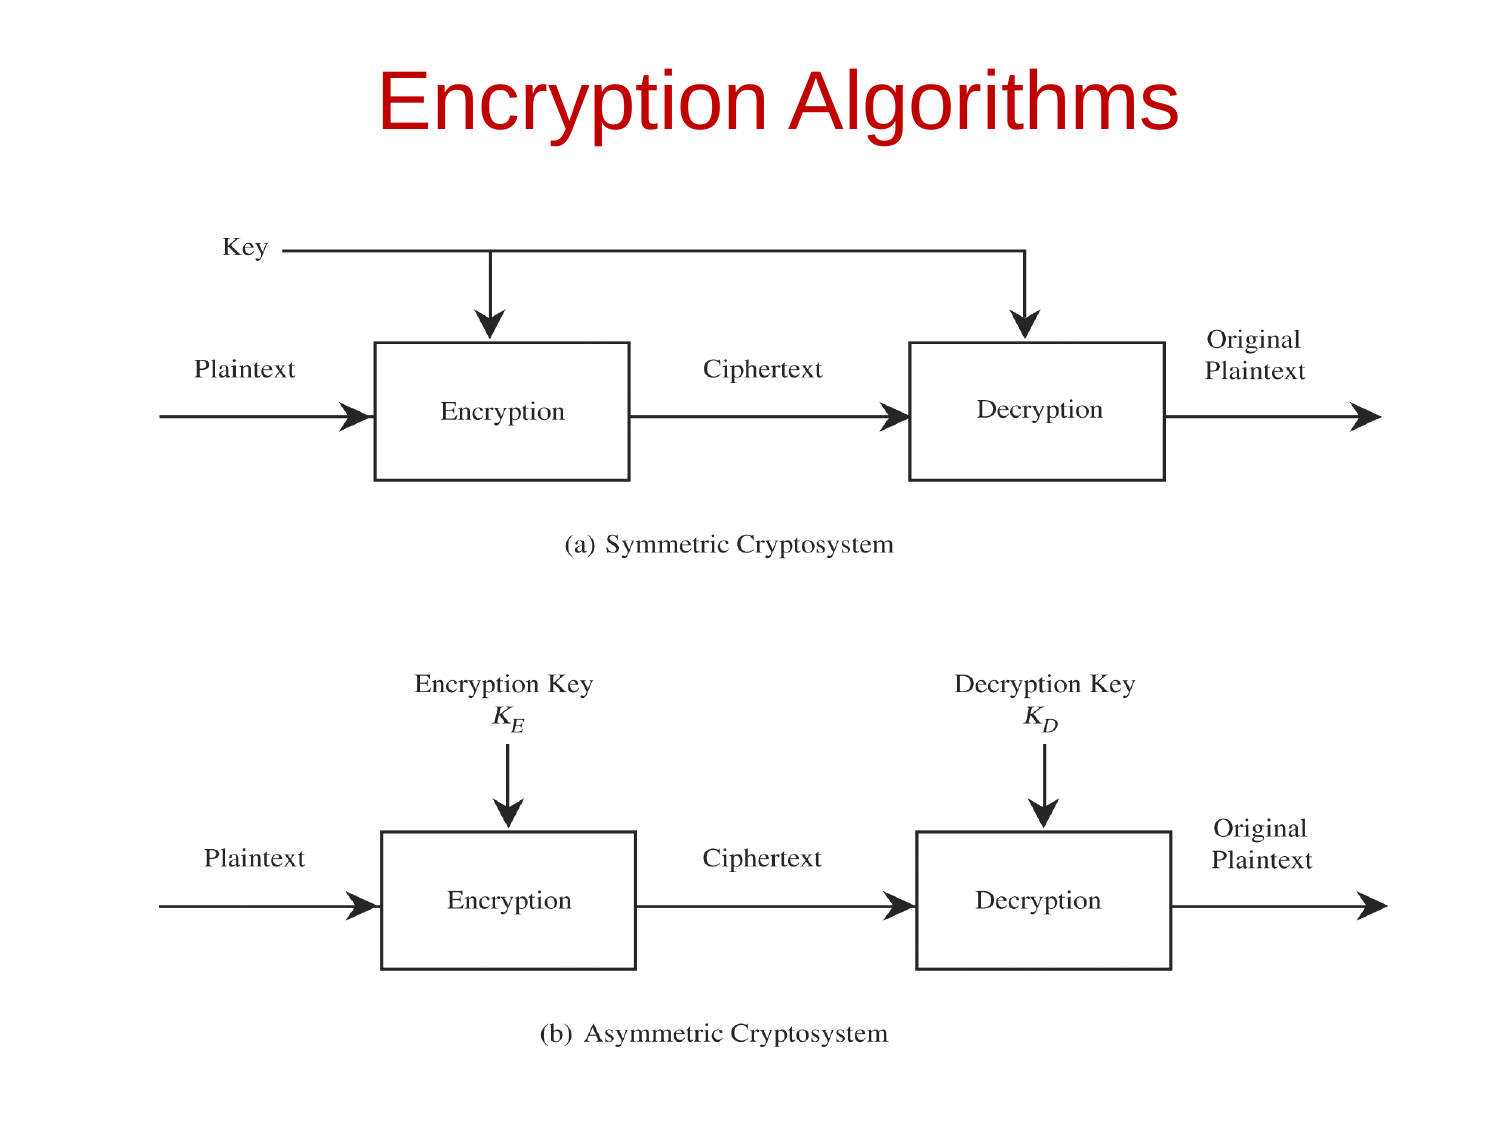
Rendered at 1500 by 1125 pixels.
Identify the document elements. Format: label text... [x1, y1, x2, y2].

title Encryption Algorithms [100, 19, 1459, 173]
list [159, 231, 1389, 1048]
